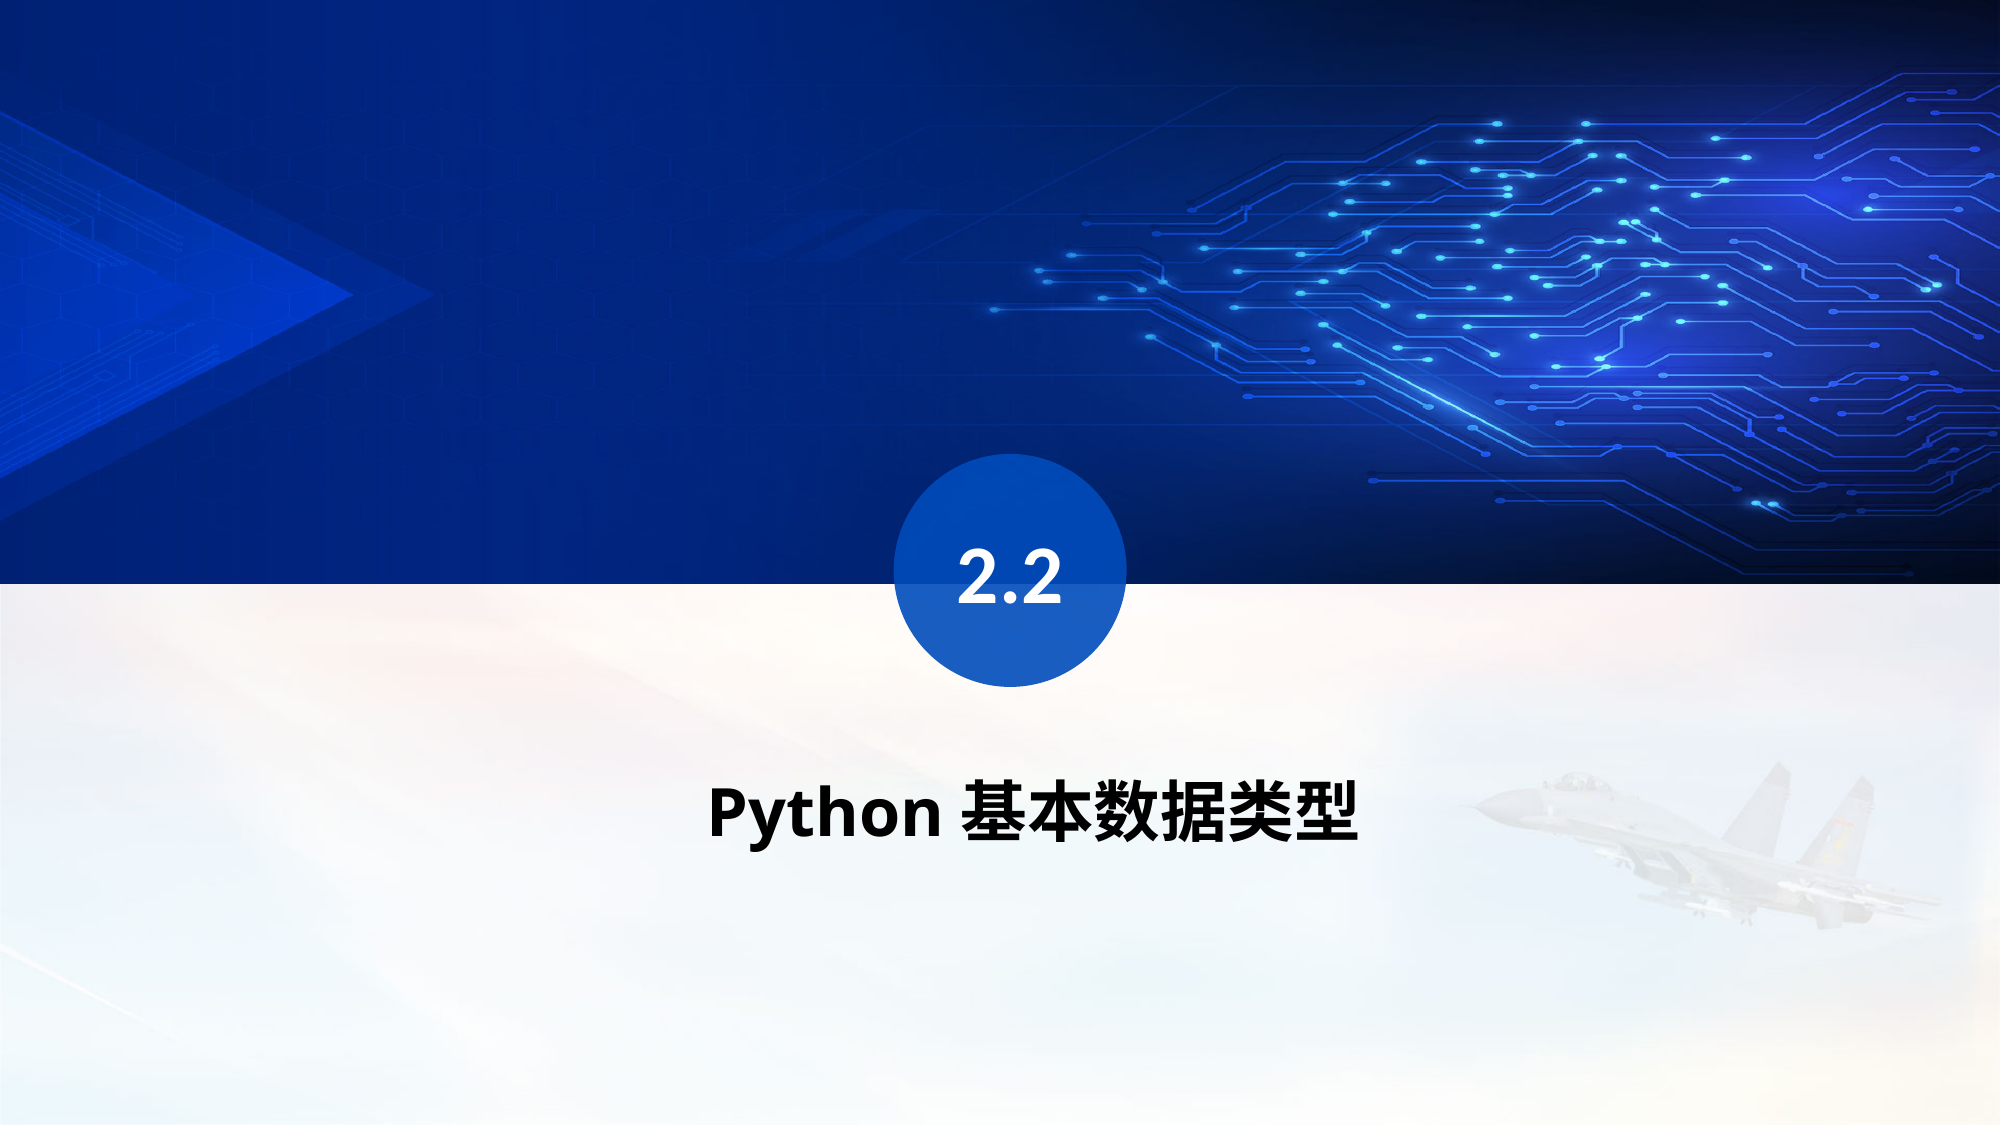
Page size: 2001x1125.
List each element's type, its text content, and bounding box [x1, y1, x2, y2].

picture [0, 0, 2000, 1125]
text_box Python基本数据类型 [690, 762, 1378, 857]
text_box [893, 453, 1127, 687]
